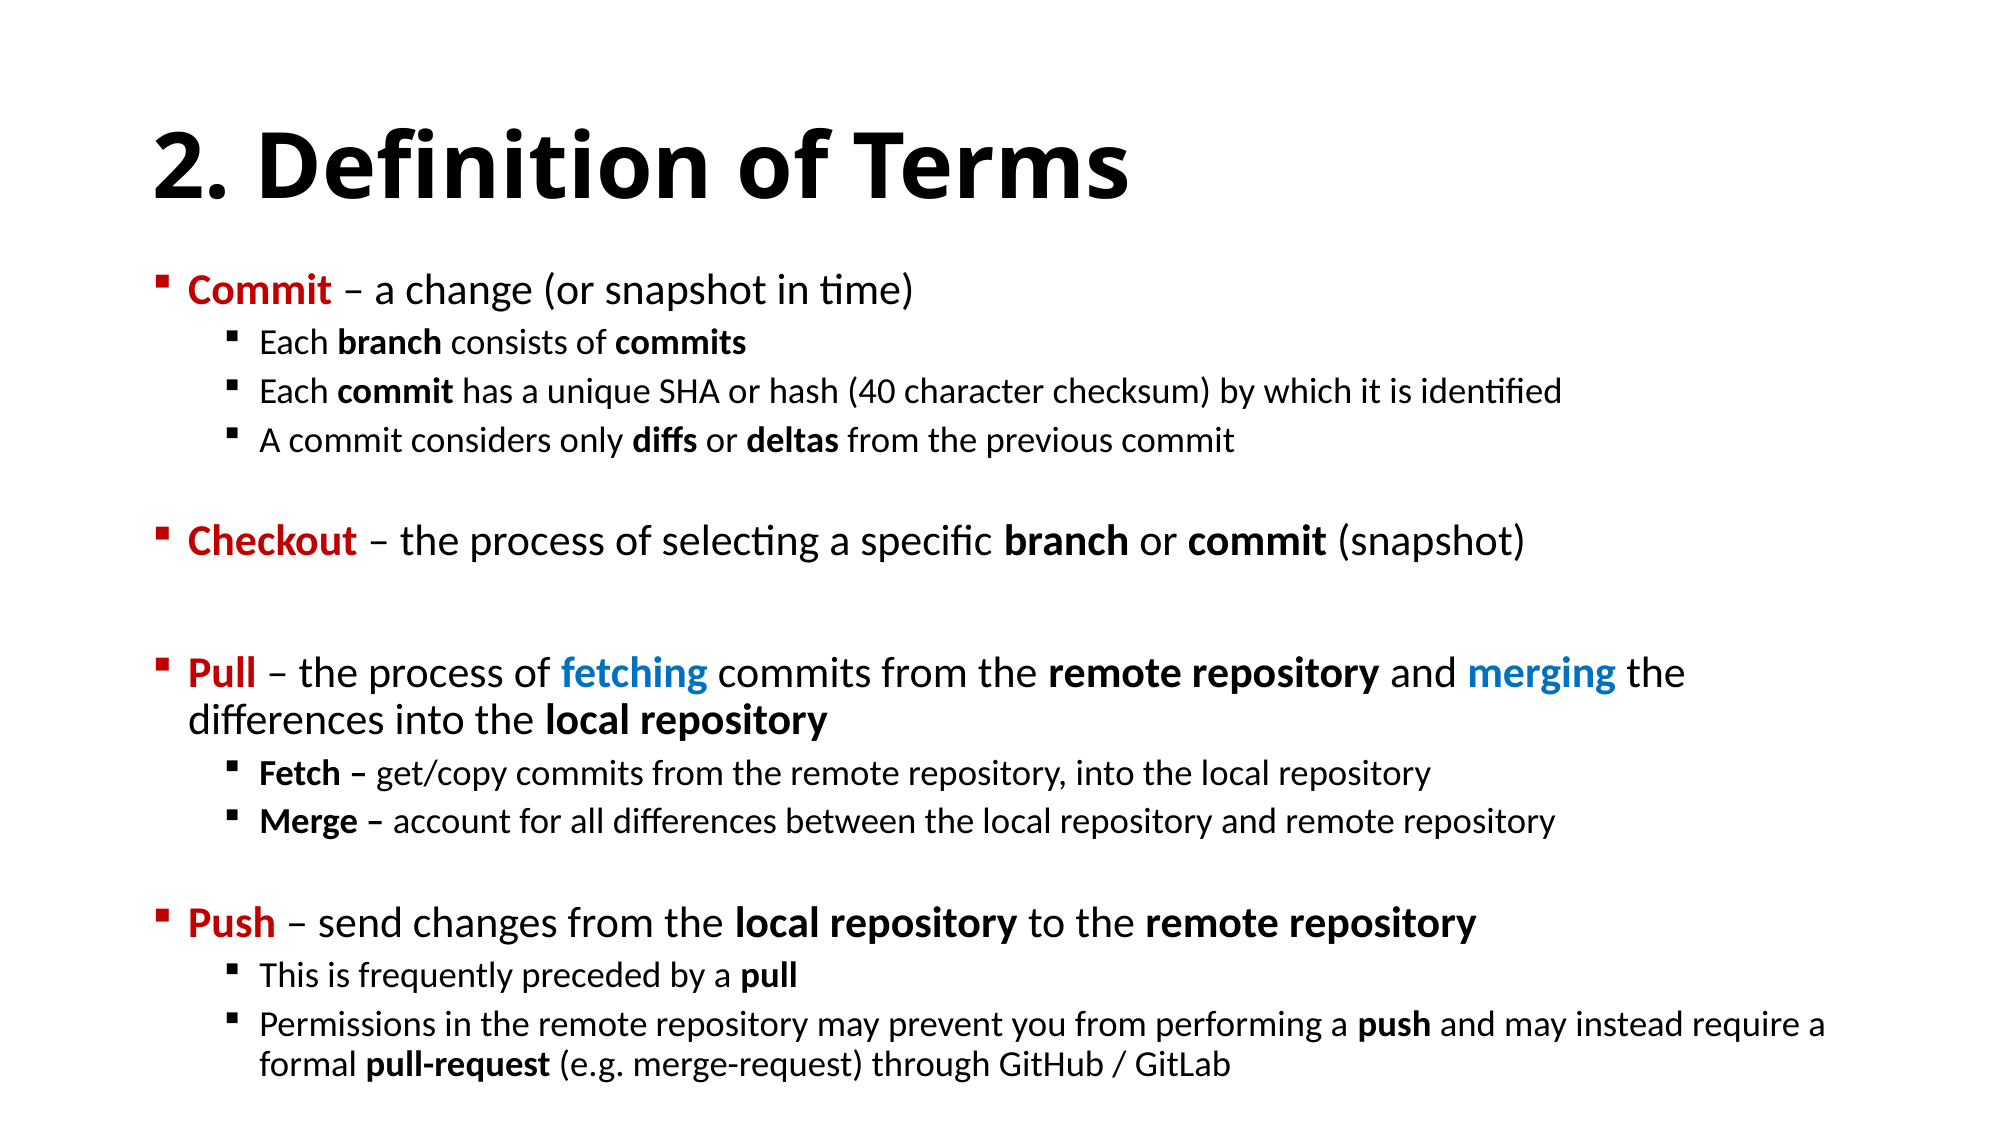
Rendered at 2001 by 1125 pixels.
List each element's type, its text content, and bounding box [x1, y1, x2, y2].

list Commit – a change (or snapshot in time) Each branch consists of commits Each commit has a unique SHA or hash (40 character checksum) by which it is identified A commit considers only diffs or deltas from the previous commit Checkout – the process of selecting a specific branch or commit (snapshot) Pull – the process of fetching commits from the remote repository and merging the differences into the local repository Fetch – get/copy commits from the remote repository, into the local repository Merge – account for all differences between the local repository and remote repository Push – send changes from the local repository to the remote repository This is frequently preceded by a pull Permissions in the remote repository may prevent you from performing a push and may instead require a formal pull-request (e.g. merge-request) through GitHub / GitLab [137, 258, 1863, 1100]
title 2. Definition of Terms [137, 59, 1863, 258]
